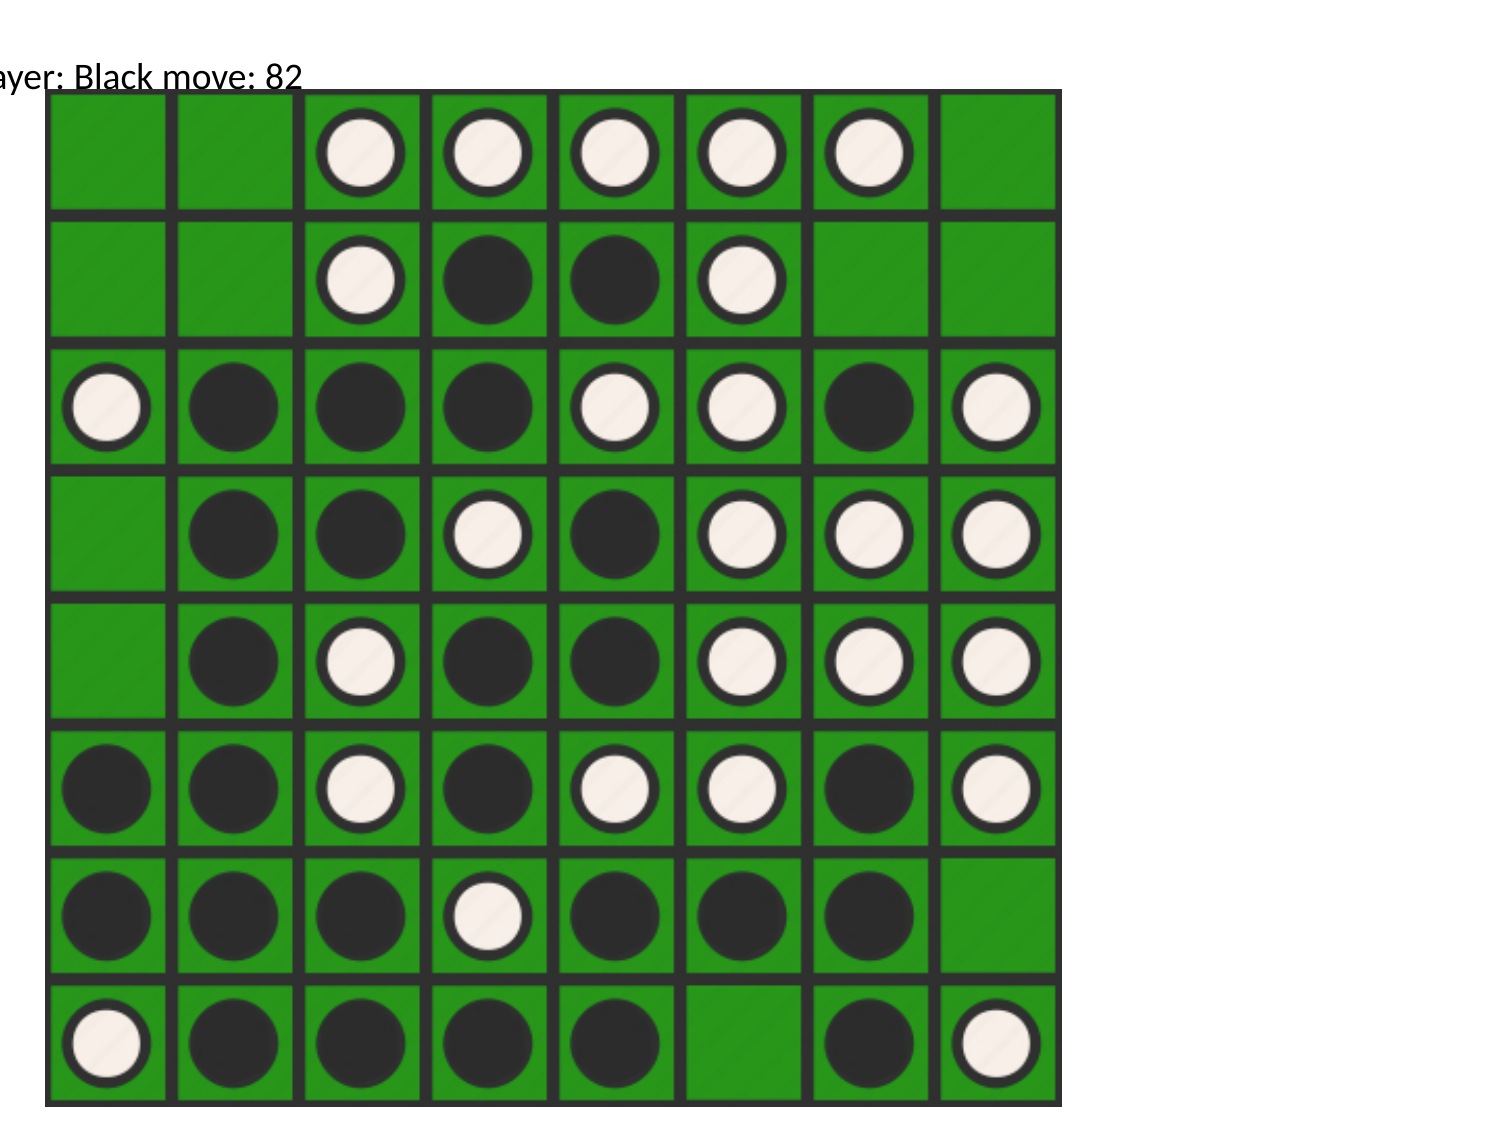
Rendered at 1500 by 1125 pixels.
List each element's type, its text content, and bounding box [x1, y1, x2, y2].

text_box turn: 49 player: Black move: 82 [0, 44, 319, 105]
picture [44, 89, 1062, 1107]
